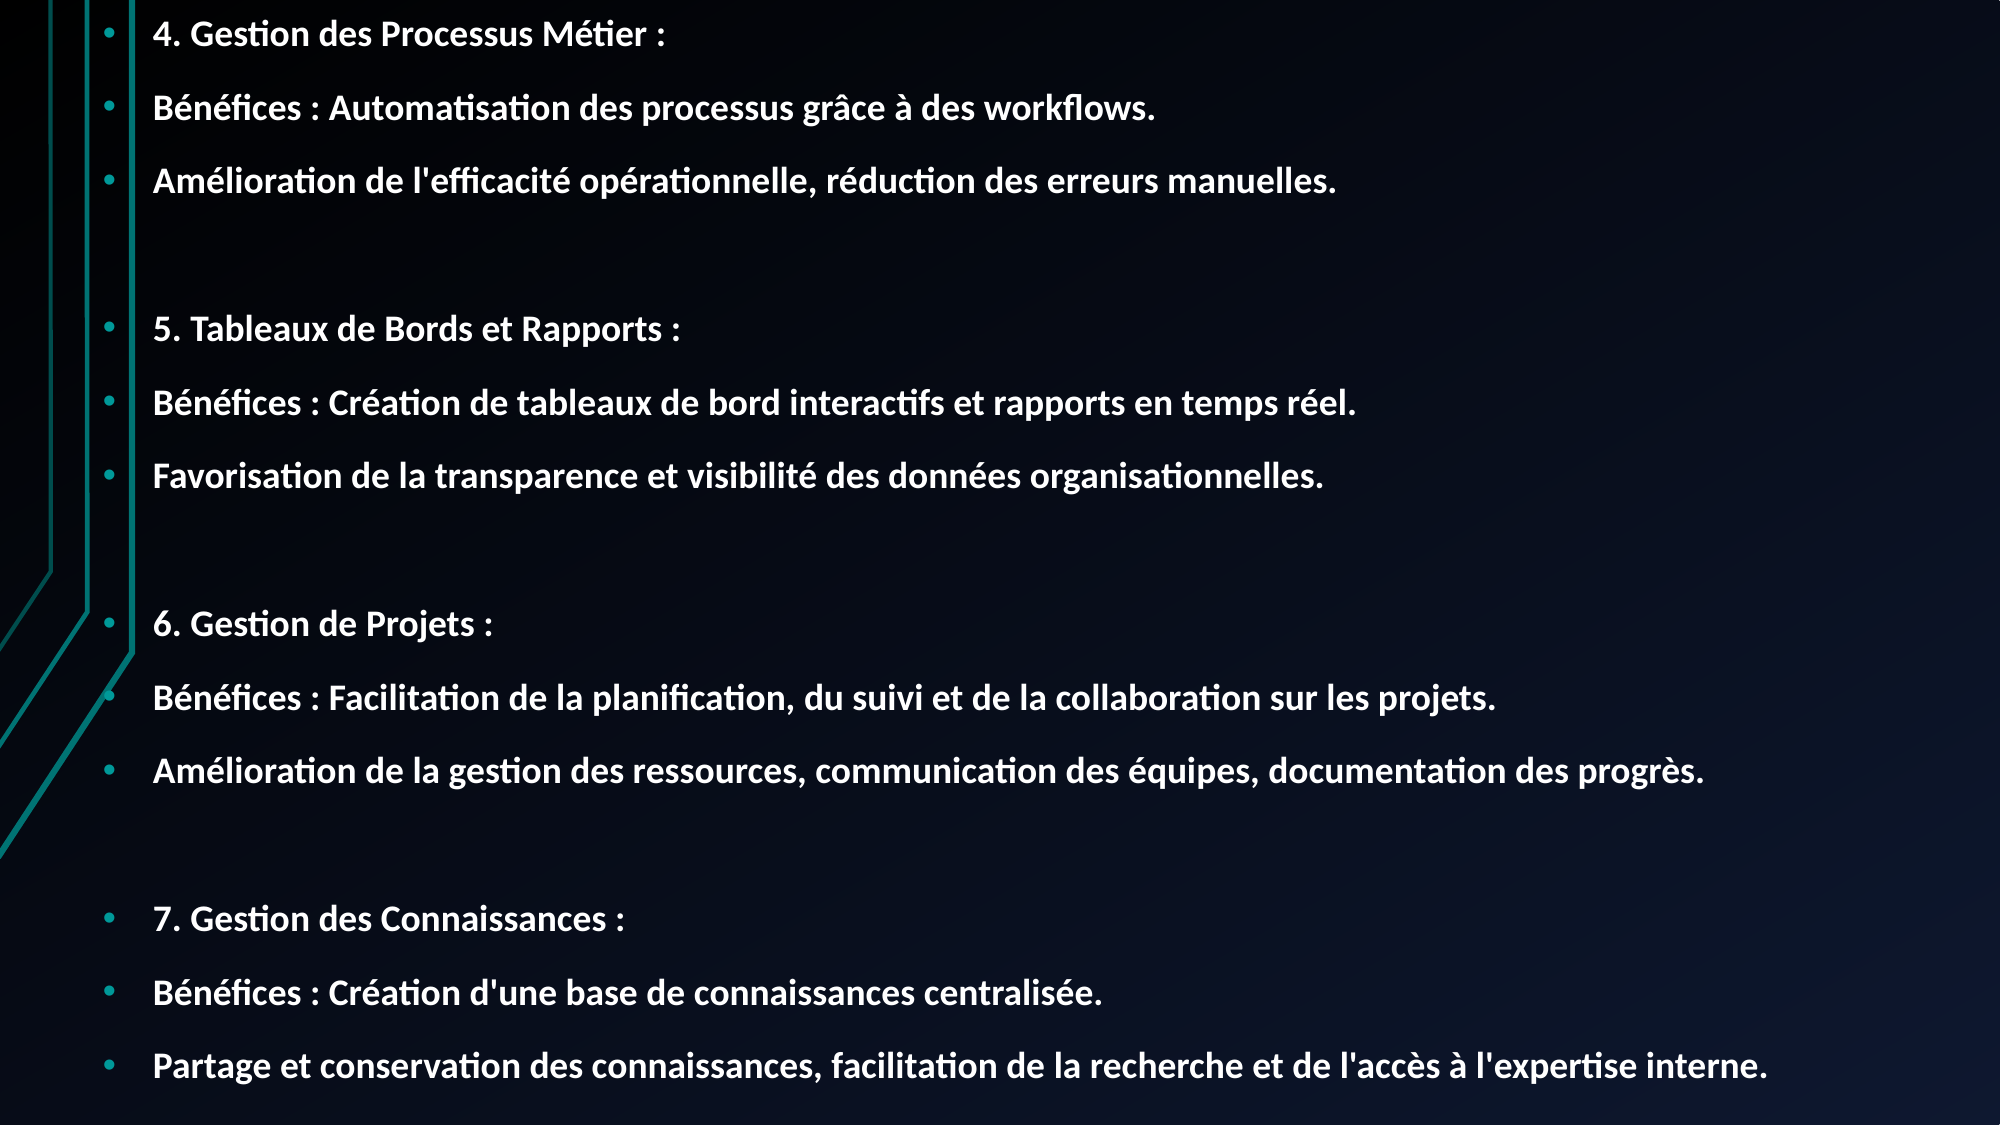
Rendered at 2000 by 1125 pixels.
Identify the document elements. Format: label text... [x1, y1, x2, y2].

list 4. Gestion des Processus Métier : Bénéfices : Automatisation des processus grâce à des workflows. Amélioration de l'efficacité opérationnelle, réduction des erreurs manuelles. 5. Tableaux de Bords et Rapports : Bénéfices : Création de tableaux de bord interactifs et rapports en temps réel. Favorisation de la transparence et visibilité des données organisationnelles. 6. Gestion de Projets : Bénéfices : Facilitation de la planification, du suivi et de la collaboration sur les projets. Amélioration de la gestion des ressources, communication des équipes, documentation des progrès. 7. Gestion des Connaissances : Bénéfices : Création d'une base de connaissances centralisée. Partage et conservation des connaissances, facilitation de la recherche et de l'accès à l'expertise interne. [82, 4, 2000, 791]
